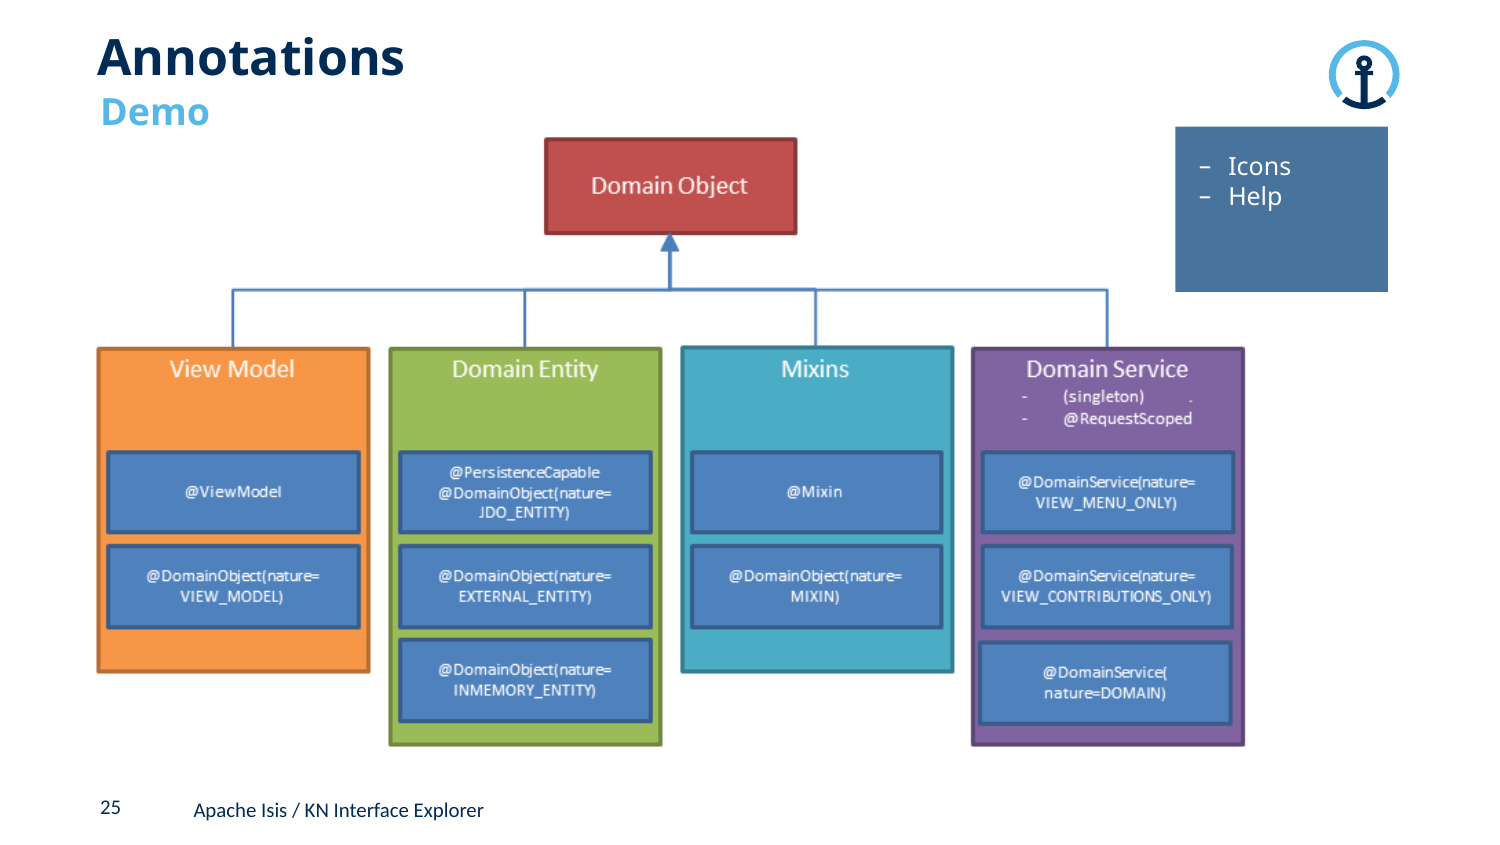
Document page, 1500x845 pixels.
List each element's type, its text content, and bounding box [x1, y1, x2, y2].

picture [76, 114, 1270, 773]
slide_number 25 [100, 791, 169, 822]
title Annotations [97, 32, 1282, 89]
list Icons Help [1270, 126, 1388, 292]
text_box Apache Isis / KN Interface Explorer [193, 794, 1425, 824]
text_box [100, 88, 1223, 114]
